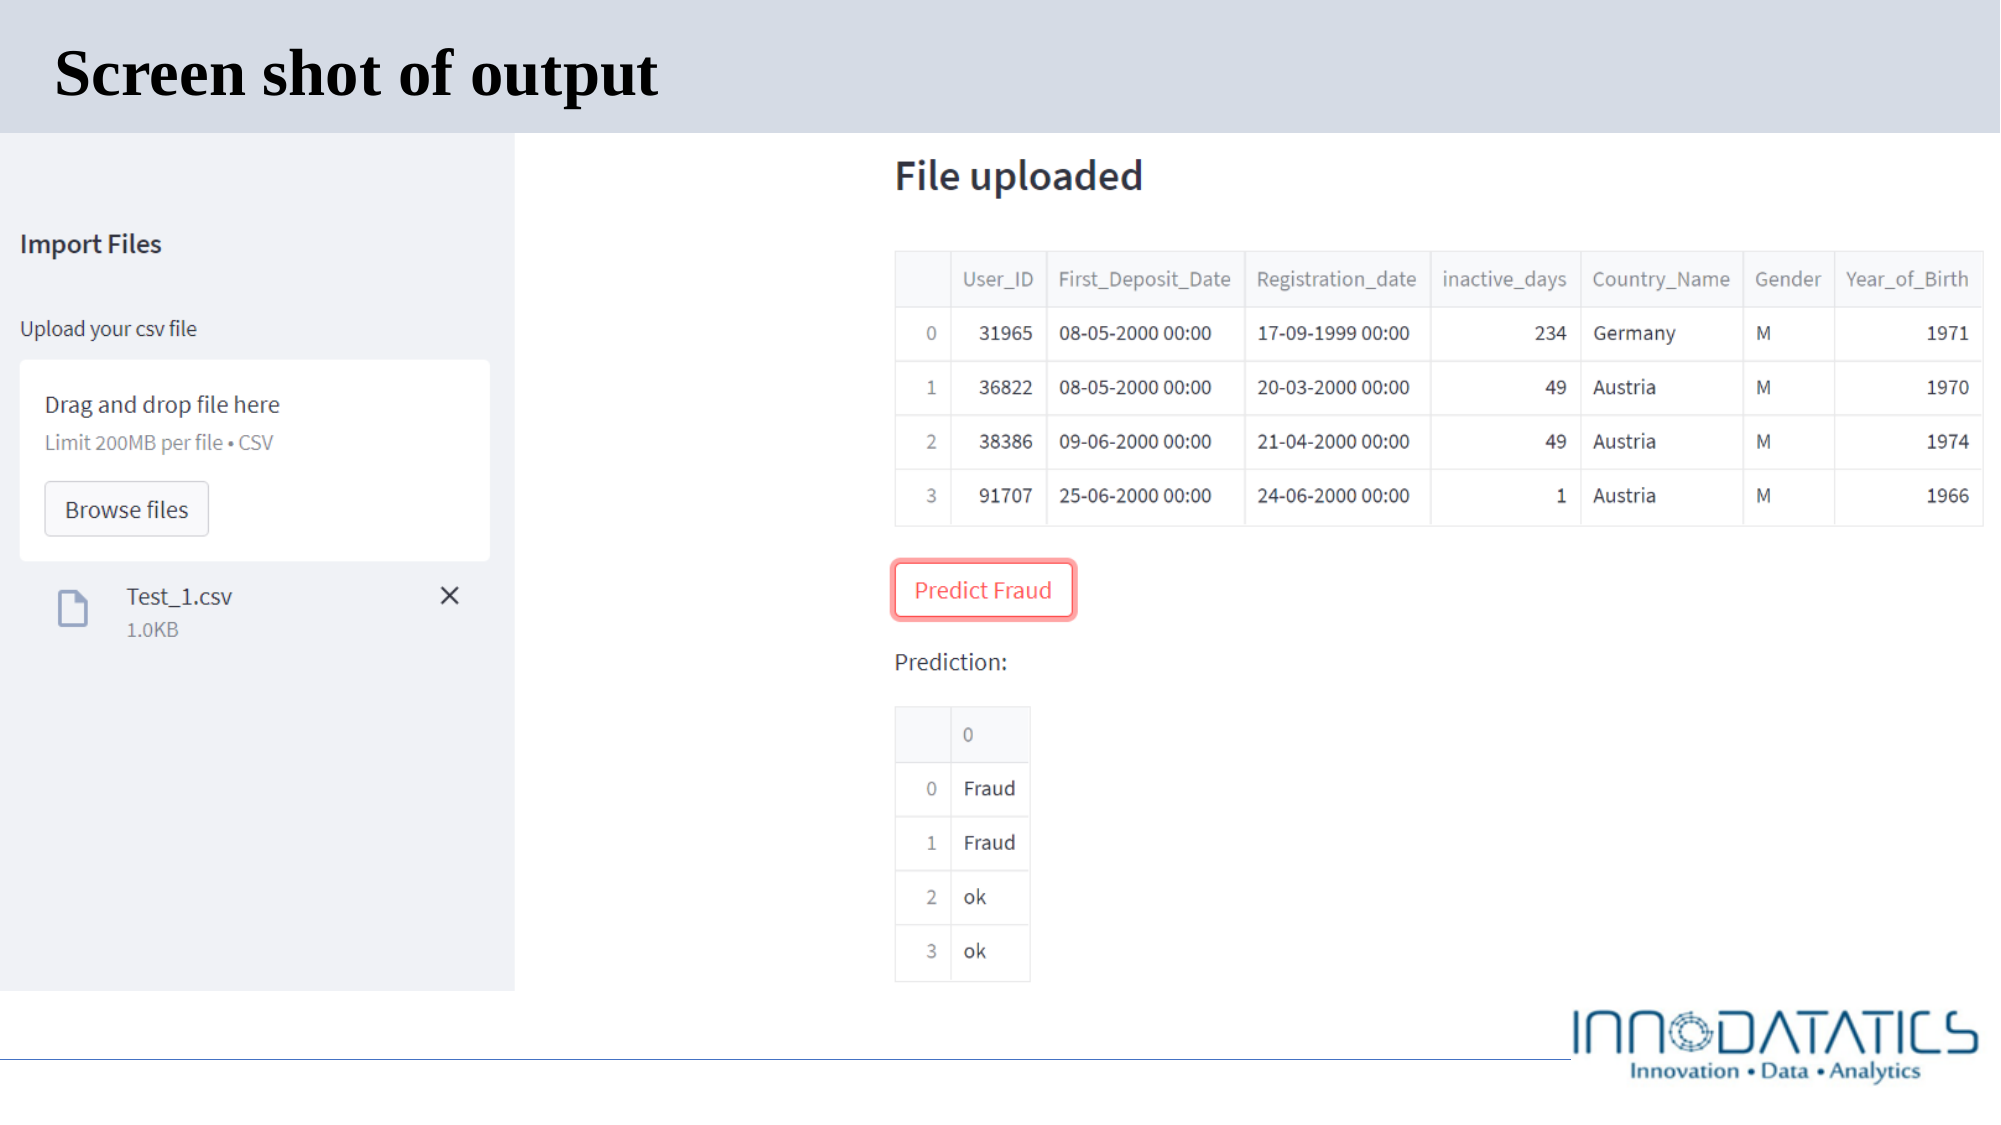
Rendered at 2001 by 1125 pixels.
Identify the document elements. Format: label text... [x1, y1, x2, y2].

picture [0, 133, 2000, 1112]
title Screen shot of output [39, 0, 1960, 130]
